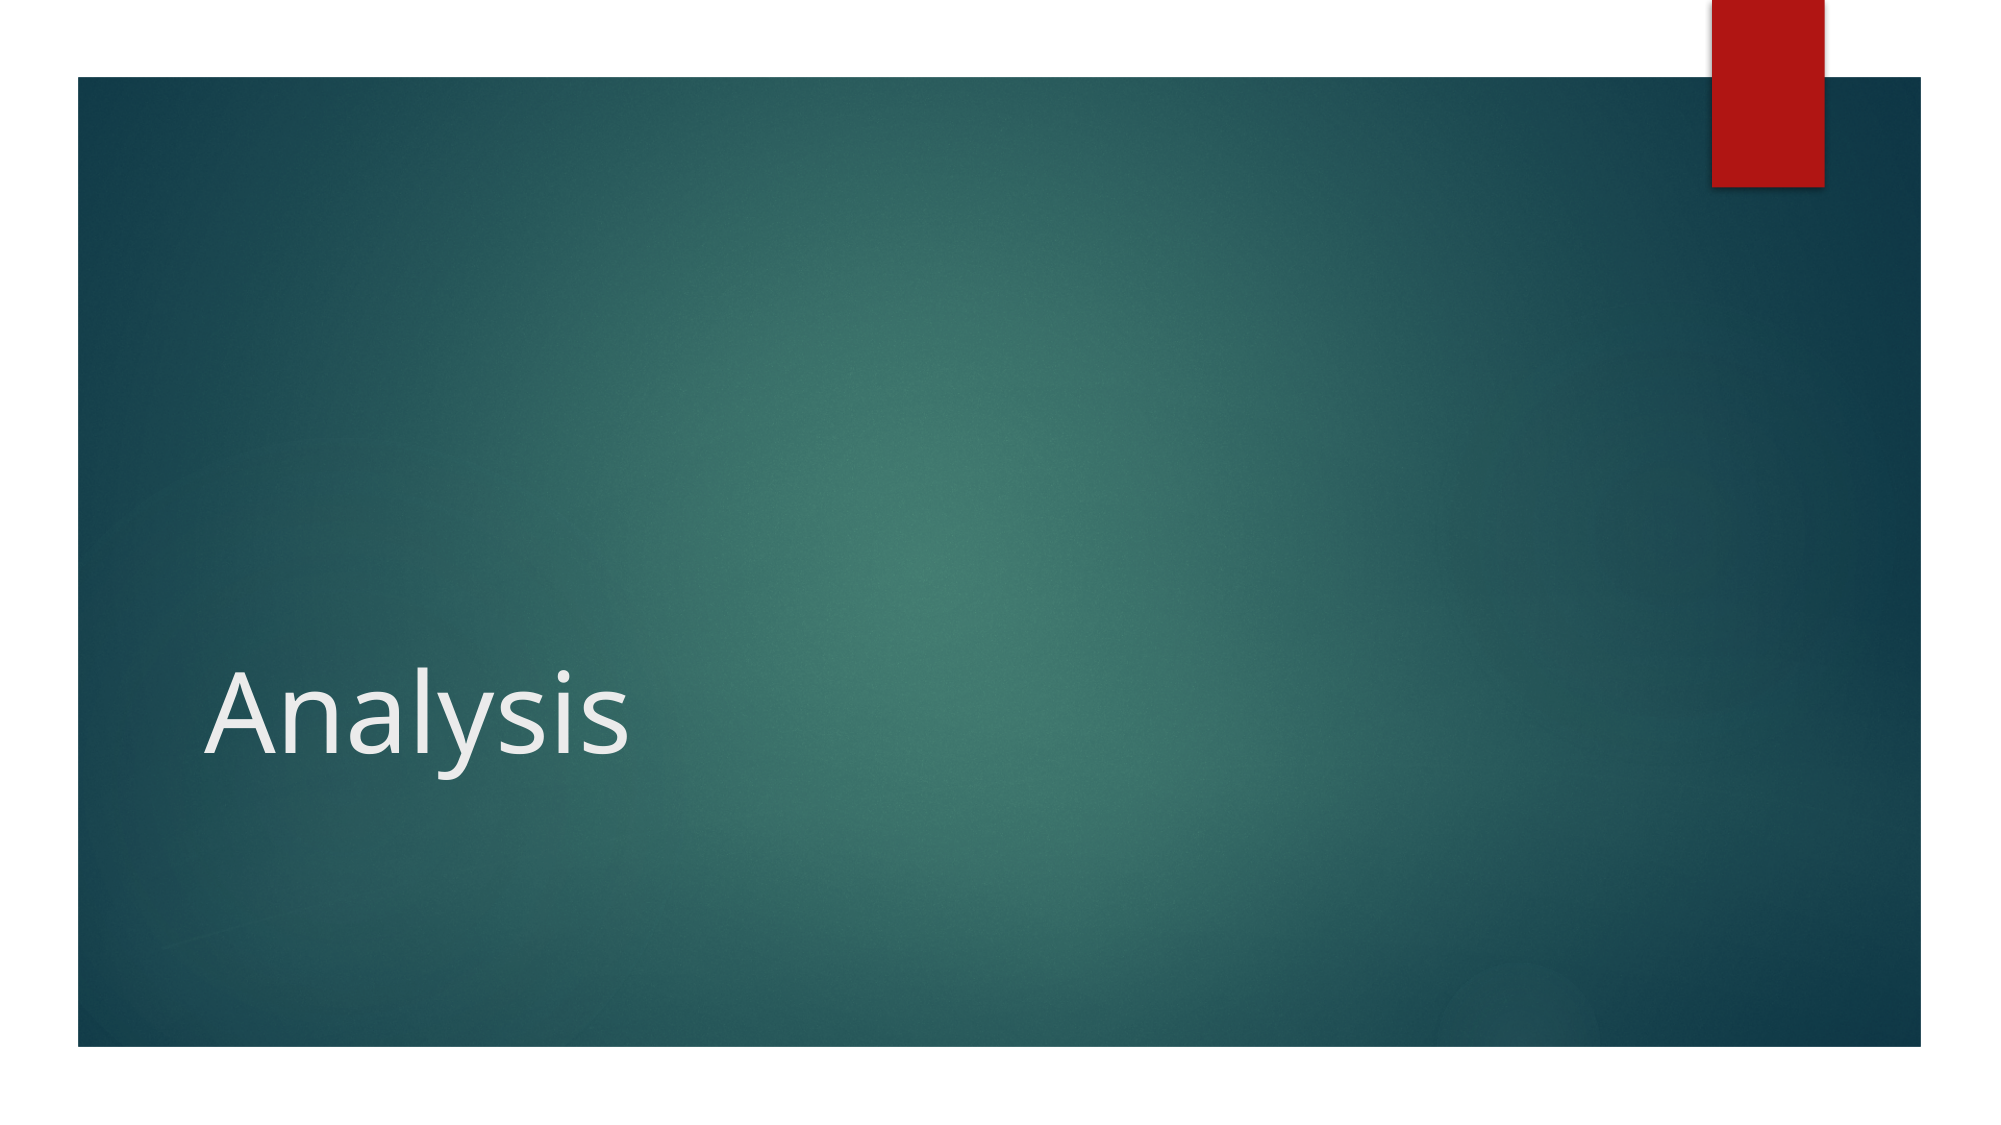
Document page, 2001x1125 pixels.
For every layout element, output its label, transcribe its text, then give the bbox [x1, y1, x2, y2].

title Analysis [189, 344, 1638, 784]
